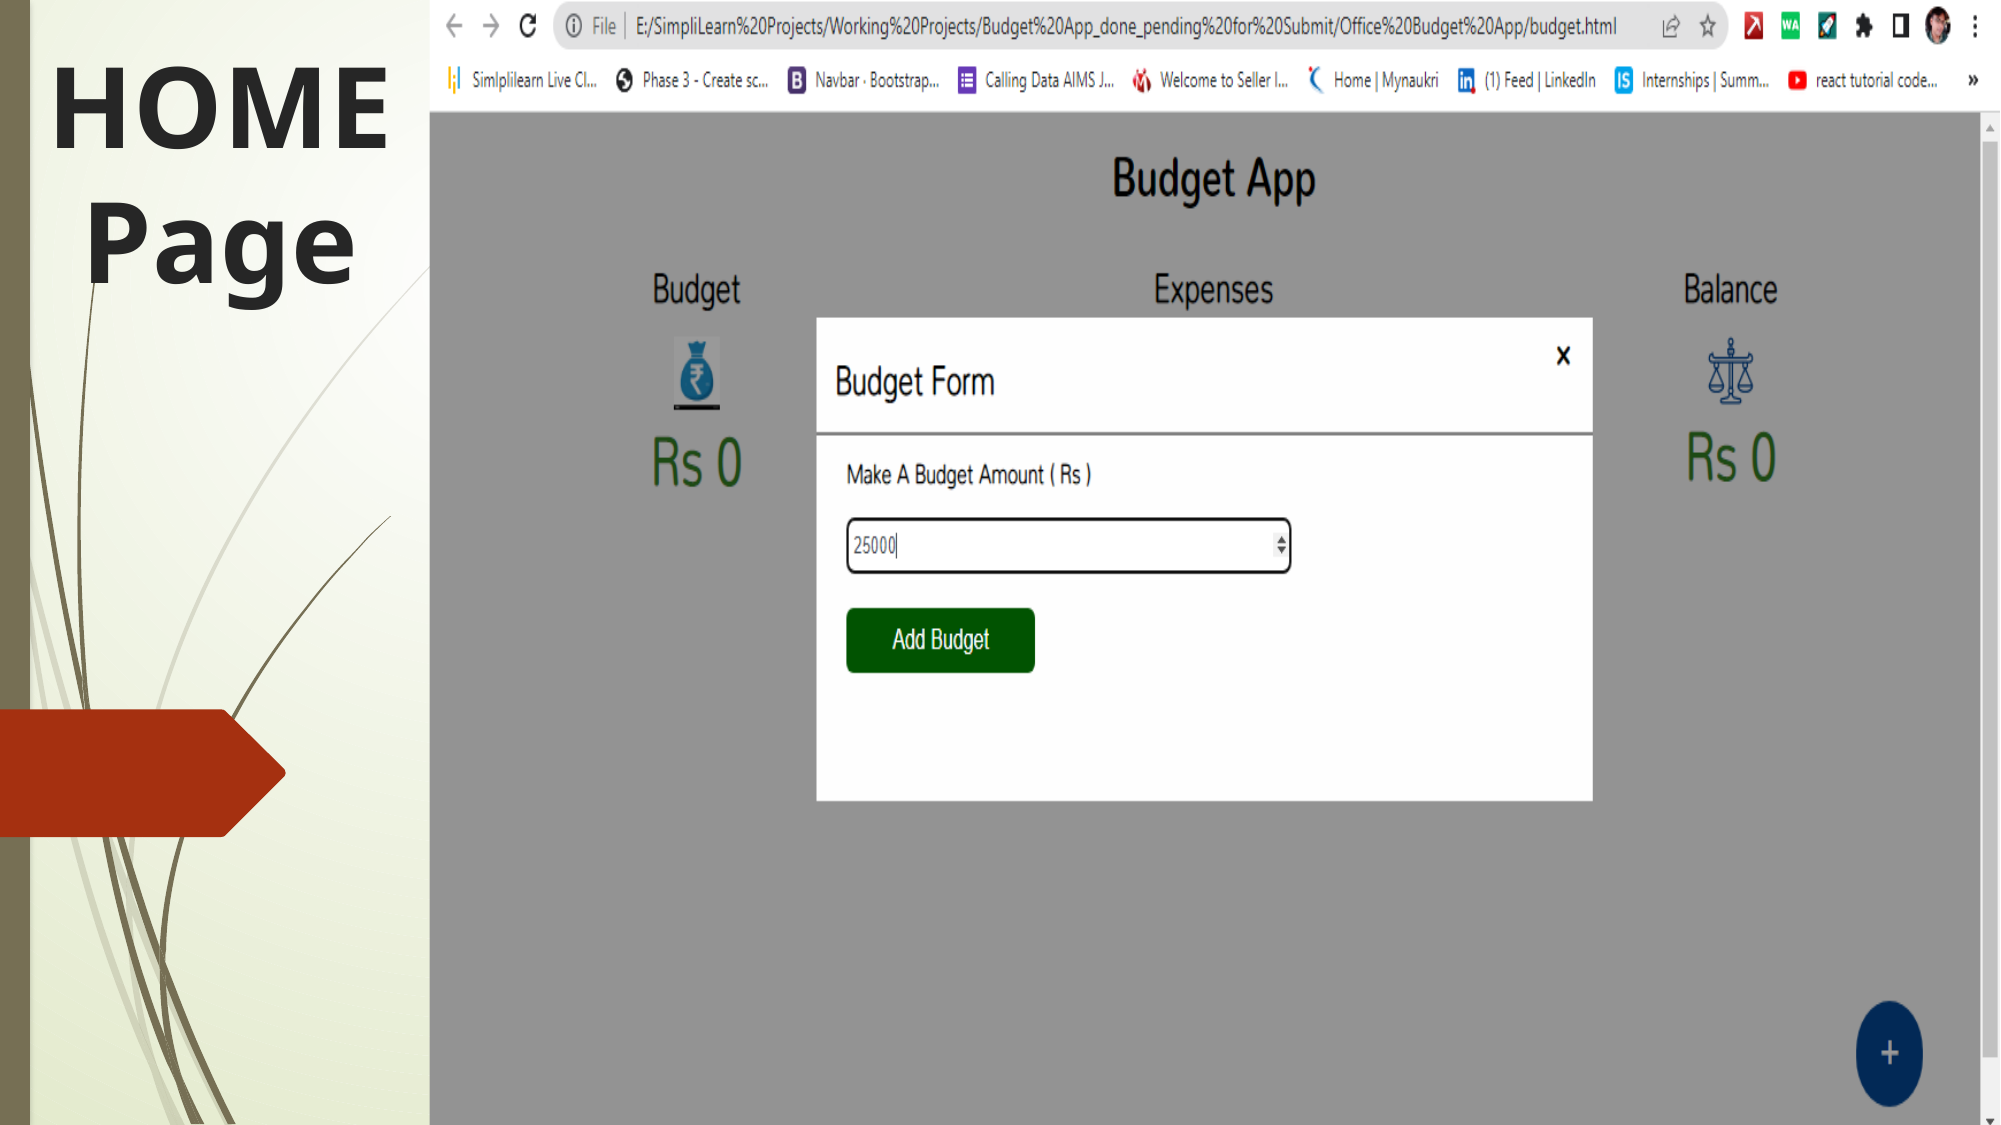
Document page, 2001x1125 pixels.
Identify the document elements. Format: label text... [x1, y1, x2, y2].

text_box HOME Page [10, 28, 424, 314]
picture [429, 0, 2000, 1125]
